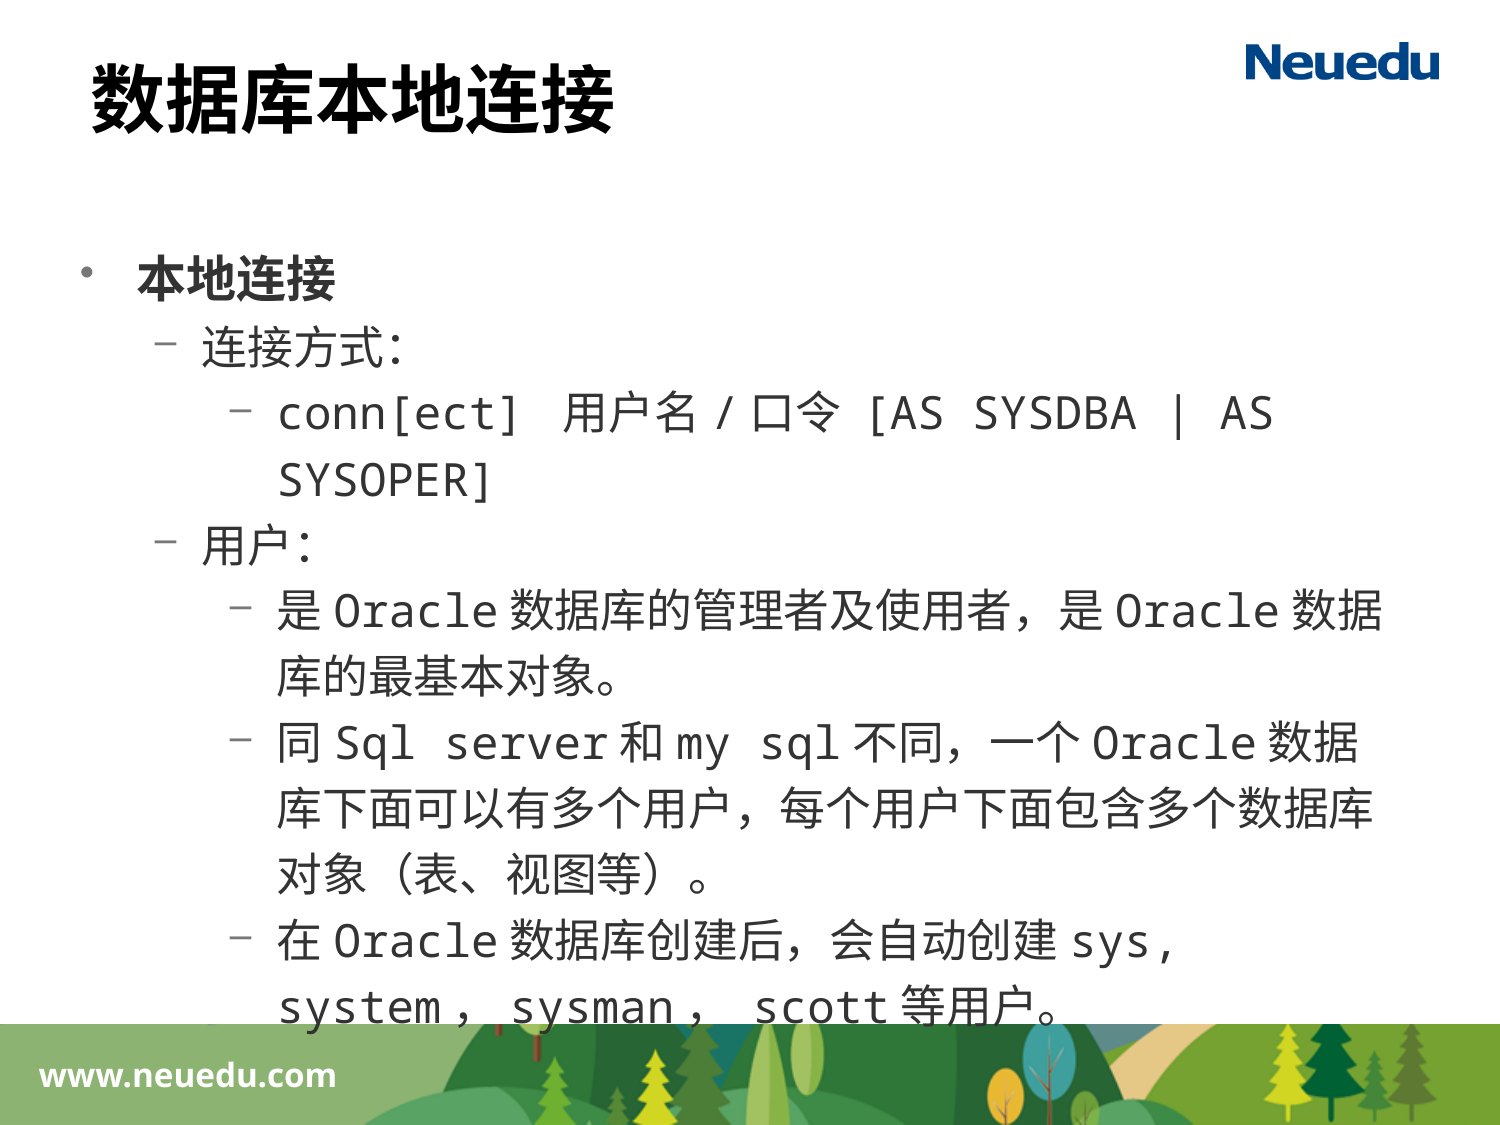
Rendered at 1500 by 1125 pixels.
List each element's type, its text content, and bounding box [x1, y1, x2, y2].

title 数据库本地连接 [75, 45, 1425, 150]
text_box 本地连接 连接方式： conn[ect] 用户名/口令 [AS SYSDBA | AS SYSOPER] 用户： 是Oracle数据库的管理者及使用者，是Oracle数据库的最基本对象。 同Sql server和my sql不同，一个Oracle数据库下面可以有多个用户，每个用户下面包含多个数据库对象（表、视图等）。 在Oracle数据库创建后，会自动创建sys, system，sysman， scott等用户。 [64, 227, 1402, 985]
picture [0, 1024, 1500, 1125]
picture [1246, 42, 1439, 80]
